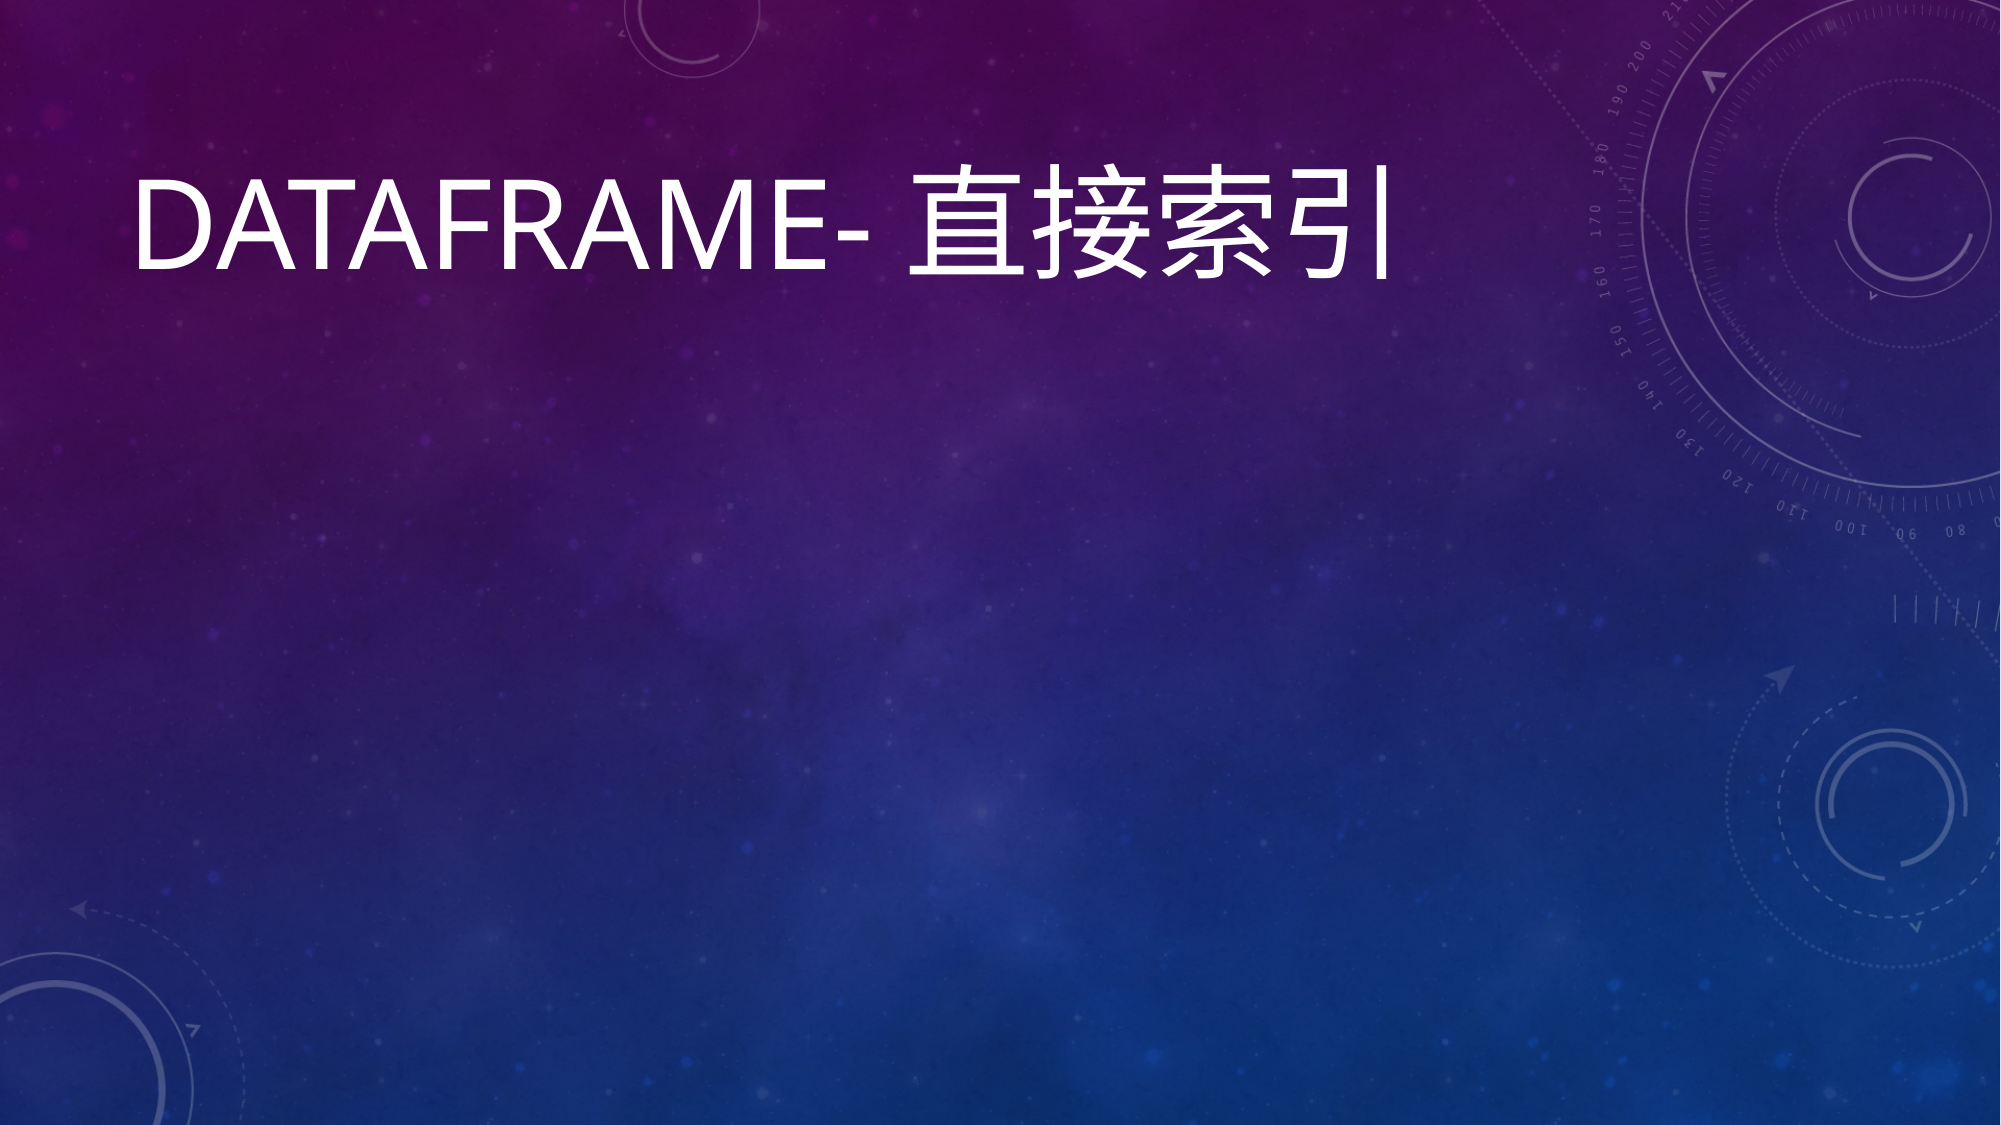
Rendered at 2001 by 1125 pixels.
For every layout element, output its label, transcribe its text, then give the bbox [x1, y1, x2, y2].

picture [0, 0, 2001, 1125]
title Dataframe-直接索引 [112, 99, 1775, 339]
